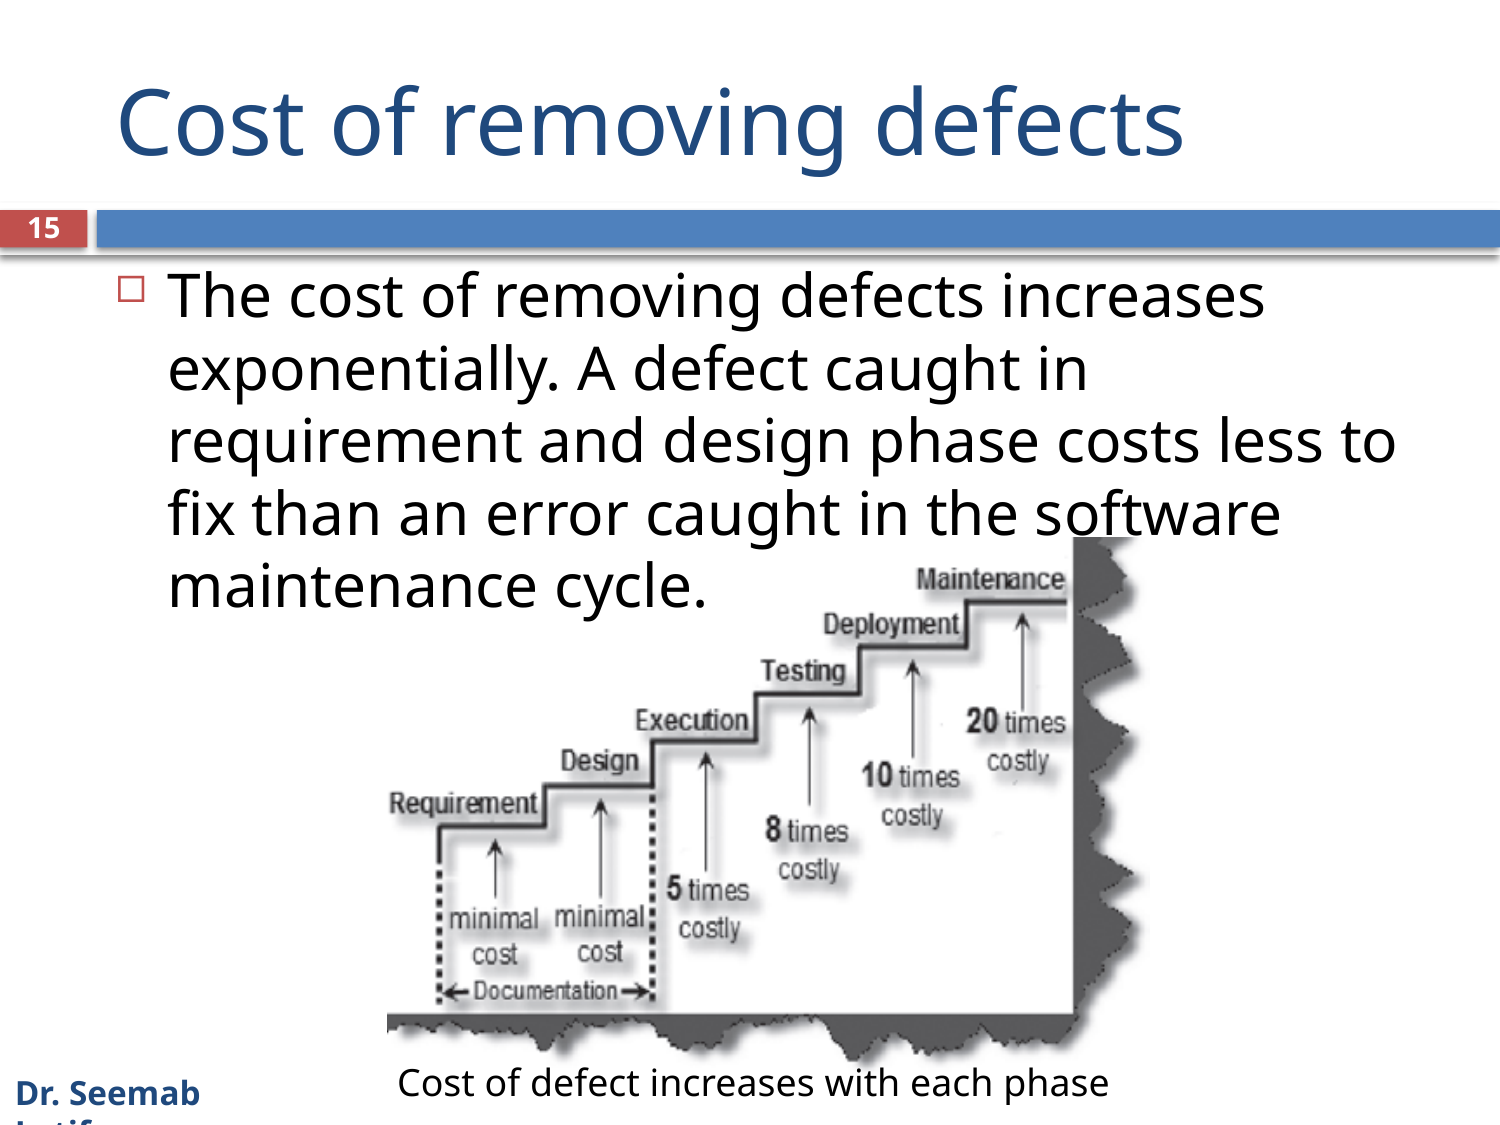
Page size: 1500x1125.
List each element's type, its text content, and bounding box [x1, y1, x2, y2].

text_box Cost of defect increases with each phase [382, 1080, 1126, 1112]
slide_number 15 [0, 208, 88, 249]
title Cost of removing defects [100, 37, 1438, 200]
list The cost of removing defects increases exponentially. A defect caught in requirement and design phase costs less to fix than an error caught in the software maintenance cycle. [100, 249, 1438, 988]
picture [387, 537, 1151, 1076]
